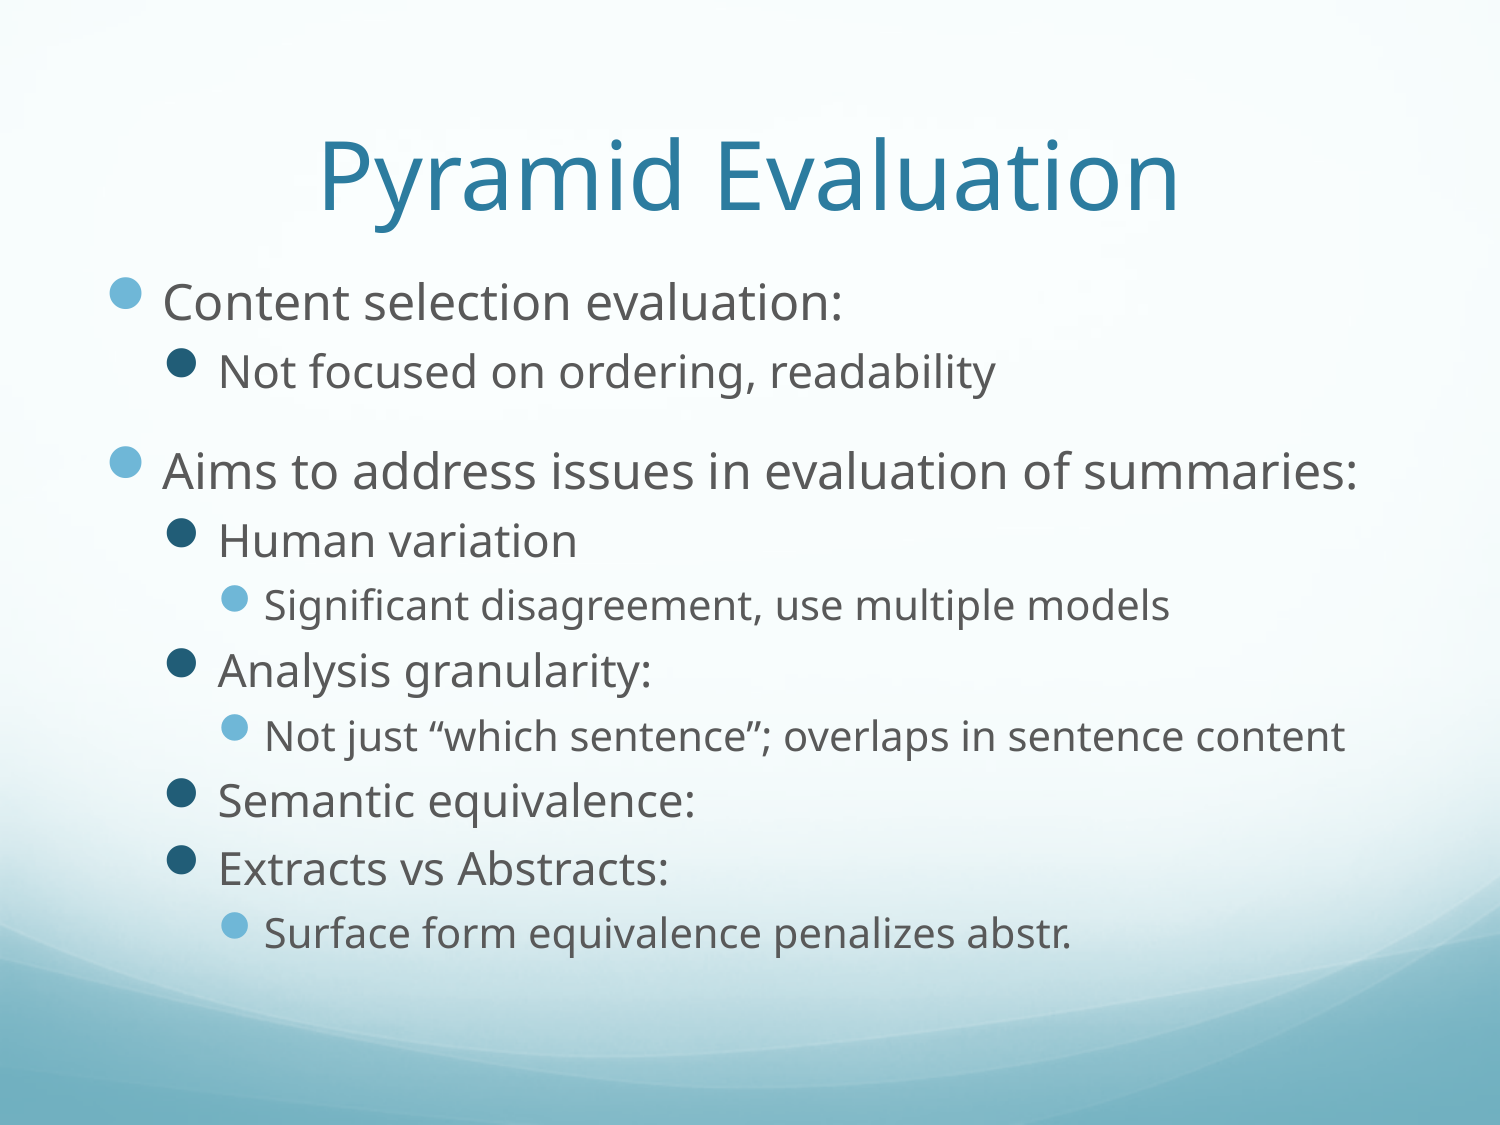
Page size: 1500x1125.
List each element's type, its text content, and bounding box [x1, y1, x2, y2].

title Pyramid Evaluation [90, 17, 1410, 237]
list Content selection evaluation: Not focused on ordering, readability Aims to address issues in evaluation of summaries: Human variation Significant disagreement, use multiple models Analysis granularity: Not just “which sentence”; overlaps in sentence content Semantic equivalence: Extracts vs Abstracts: Surface form equivalence penalizes abstr. [90, 262, 1410, 975]
